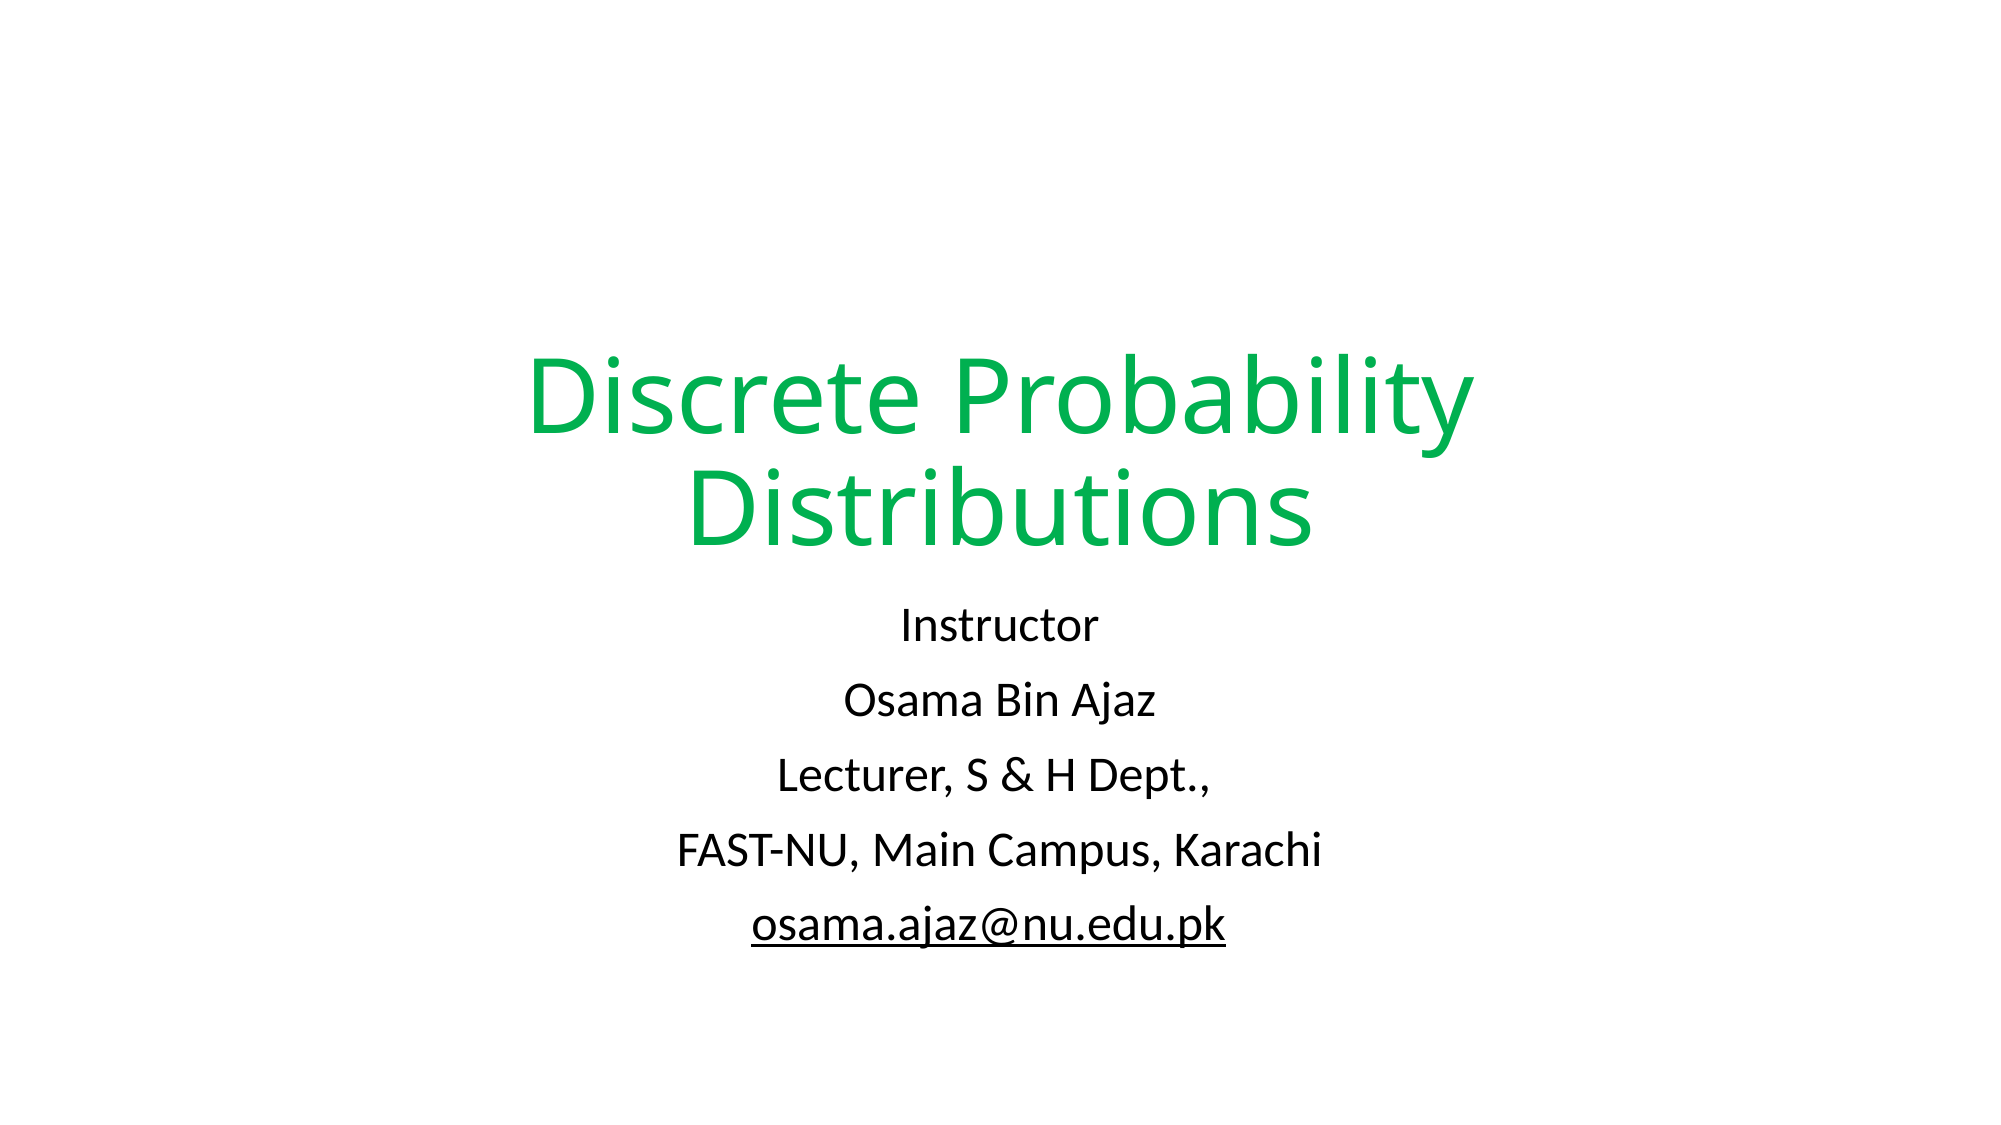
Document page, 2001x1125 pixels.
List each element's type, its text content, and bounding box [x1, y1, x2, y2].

title Discrete Probability Distributions [249, 184, 1750, 576]
subtitle Instructor Osama Bin Ajaz Lecturer, S & H Dept., FAST-NU, Main Campus, Karachi osama.ajaz@nu.edu.pk [249, 590, 1750, 967]
